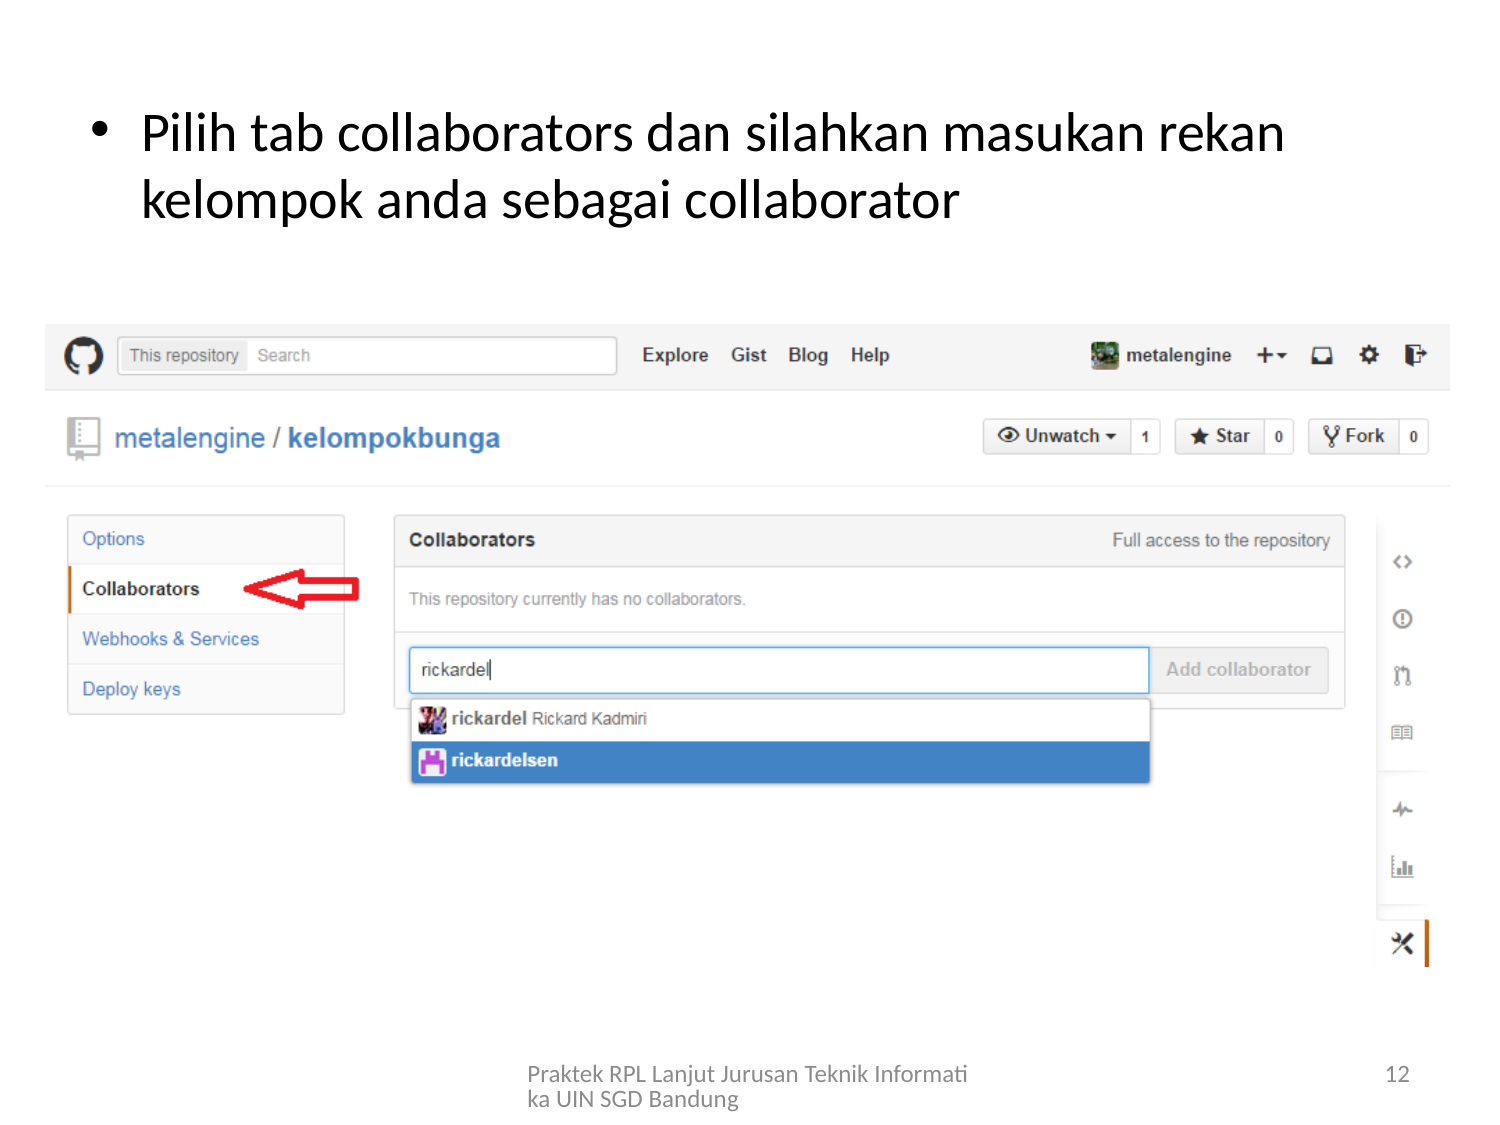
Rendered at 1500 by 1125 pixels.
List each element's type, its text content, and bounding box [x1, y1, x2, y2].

picture [44, 324, 1451, 968]
footer Praktek RPL Lanjut Jurusan Teknik Informatika UIN SGD Bandung [512, 1042, 988, 1103]
slide_number 12 [1074, 1042, 1425, 1103]
list Pilih tab collaborators dan silahkan masukan rekan kelompok anda sebagai collaborator [75, 87, 1425, 238]
